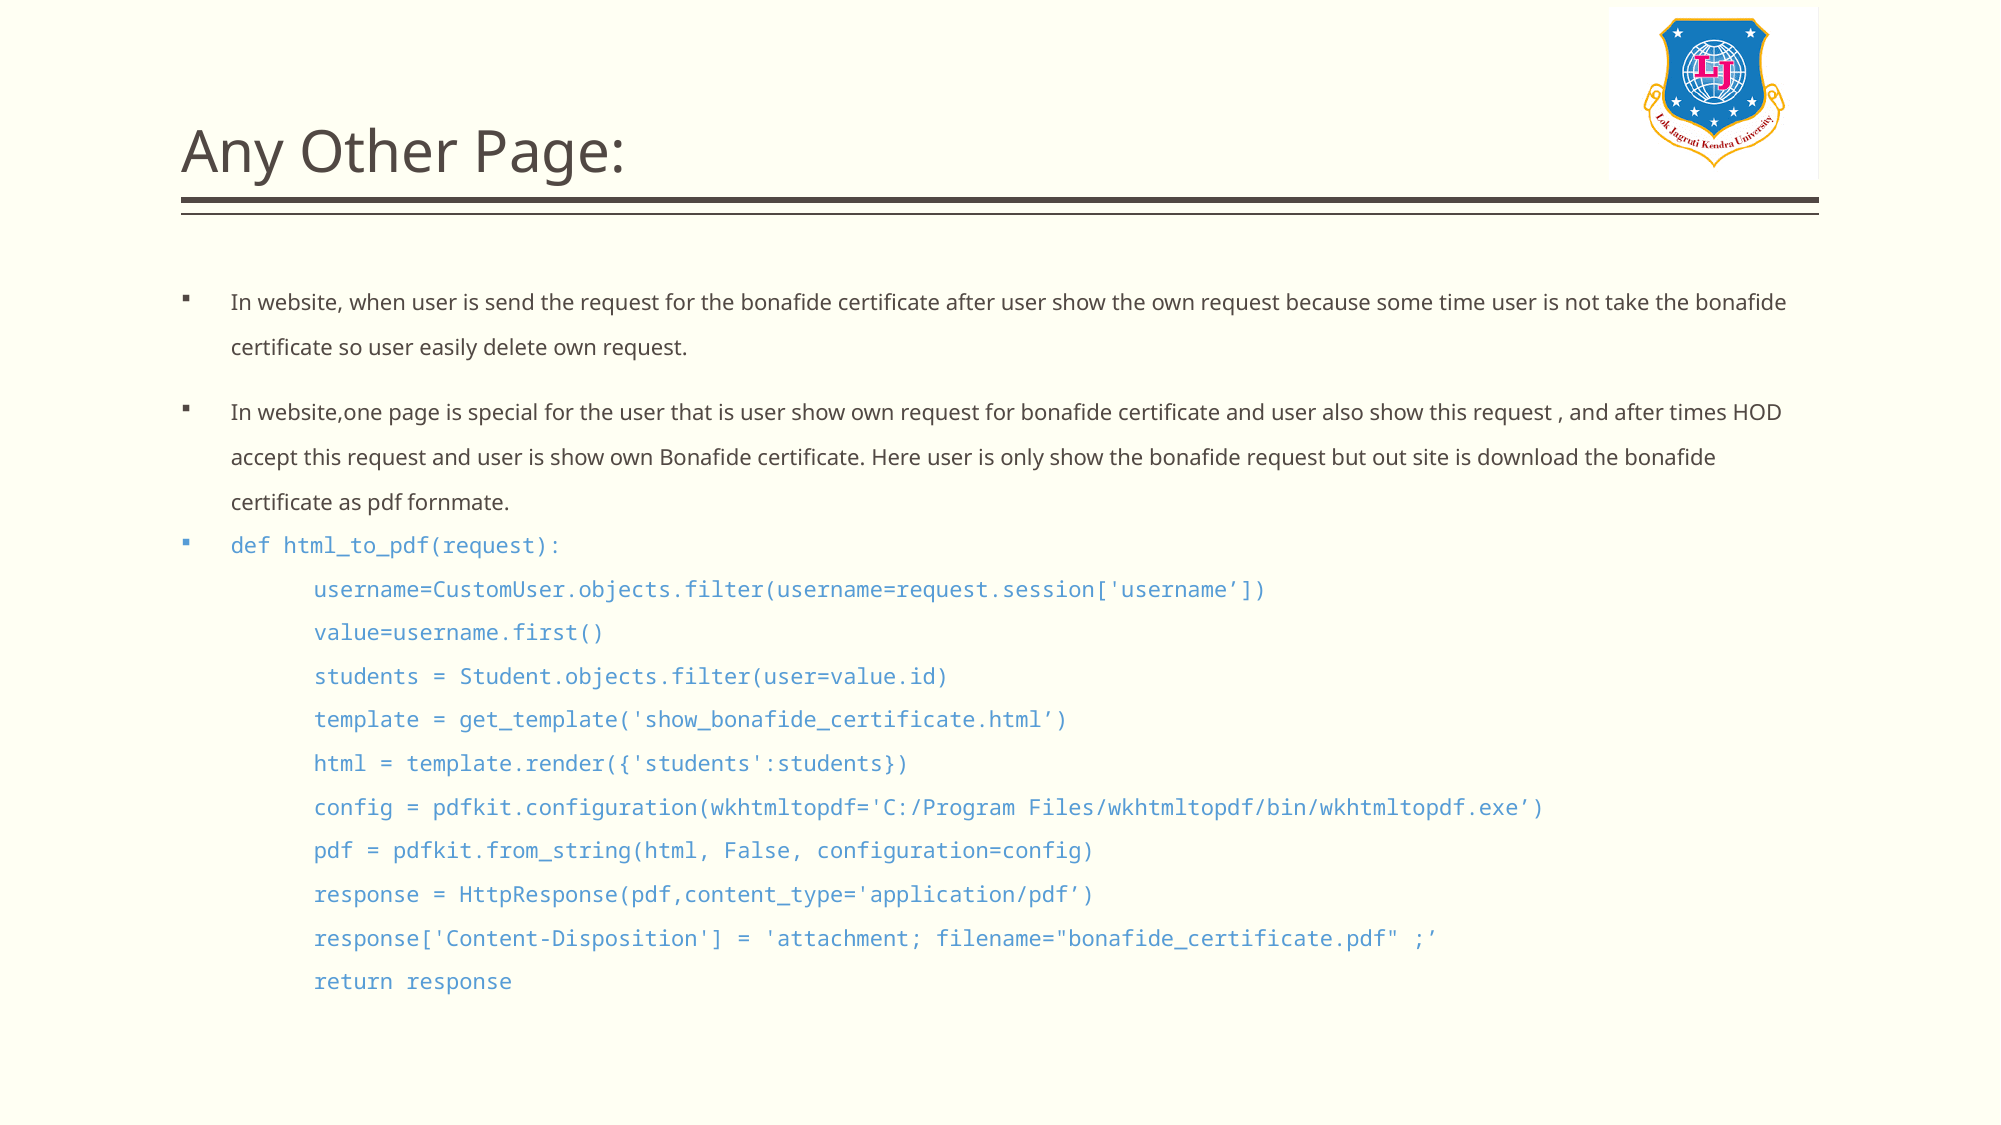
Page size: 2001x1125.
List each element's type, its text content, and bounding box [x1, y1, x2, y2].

title Any Other Page: [181, 12, 1819, 193]
list In website, when user is send the request for the bonafide certificate after user show the own request because some time user is not take the bonafide certificate so user easily delete own request. In website,one page is special for the user that is user show own request for bonafide certificate and user also show this request , and after times HOD accept this request and user is show own Bonafide certificate. Here user is only show the bonafide request but out site is download the bonafide certificate as pdf fornmate. def html_to_pdf(request): username=CustomUser.objects.filter(username=request.session['username’]) value=username.first() students = Student.objects.filter(user=value.id) template = get_template('show_bonafide_certificate.html’) html = template.render({'students':students}) config = pdfkit.configuration(wkhtmltopdf='C:/Program Files/wkhtmltopdf/bin/wkhtmltopdf.exe’) pdf = pdfkit.from_string(html, False, configuration=config) response = HttpResponse(pdf,content_type='application/pdf’) response['Content-Disposition'] = 'attachment; filename="bonafide_certificate.pdf" ;’ return response [181, 262, 1819, 1013]
picture [1608, 7, 1819, 180]
